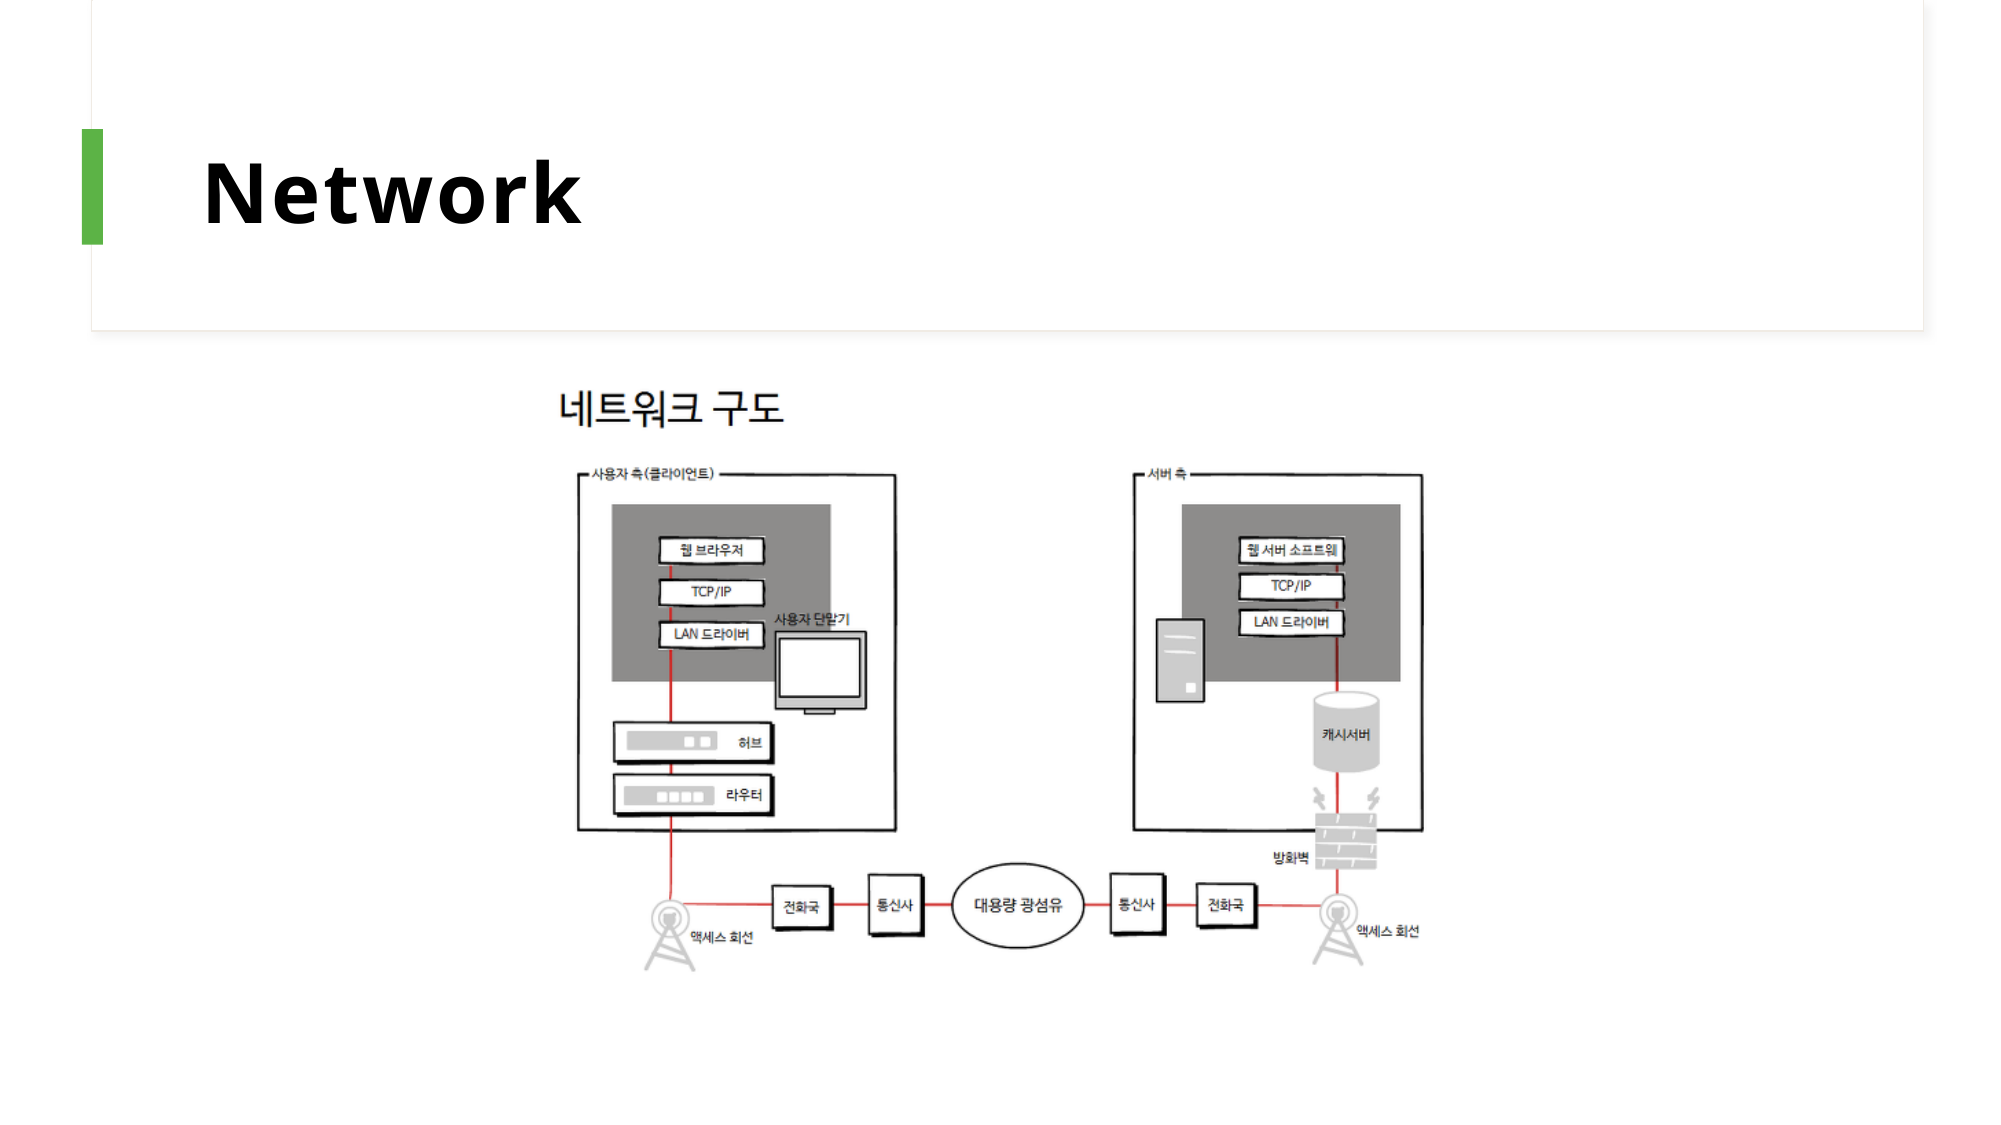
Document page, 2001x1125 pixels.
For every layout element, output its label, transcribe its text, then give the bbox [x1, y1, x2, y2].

title Network [183, 90, 1851, 284]
picture [543, 378, 1457, 1035]
